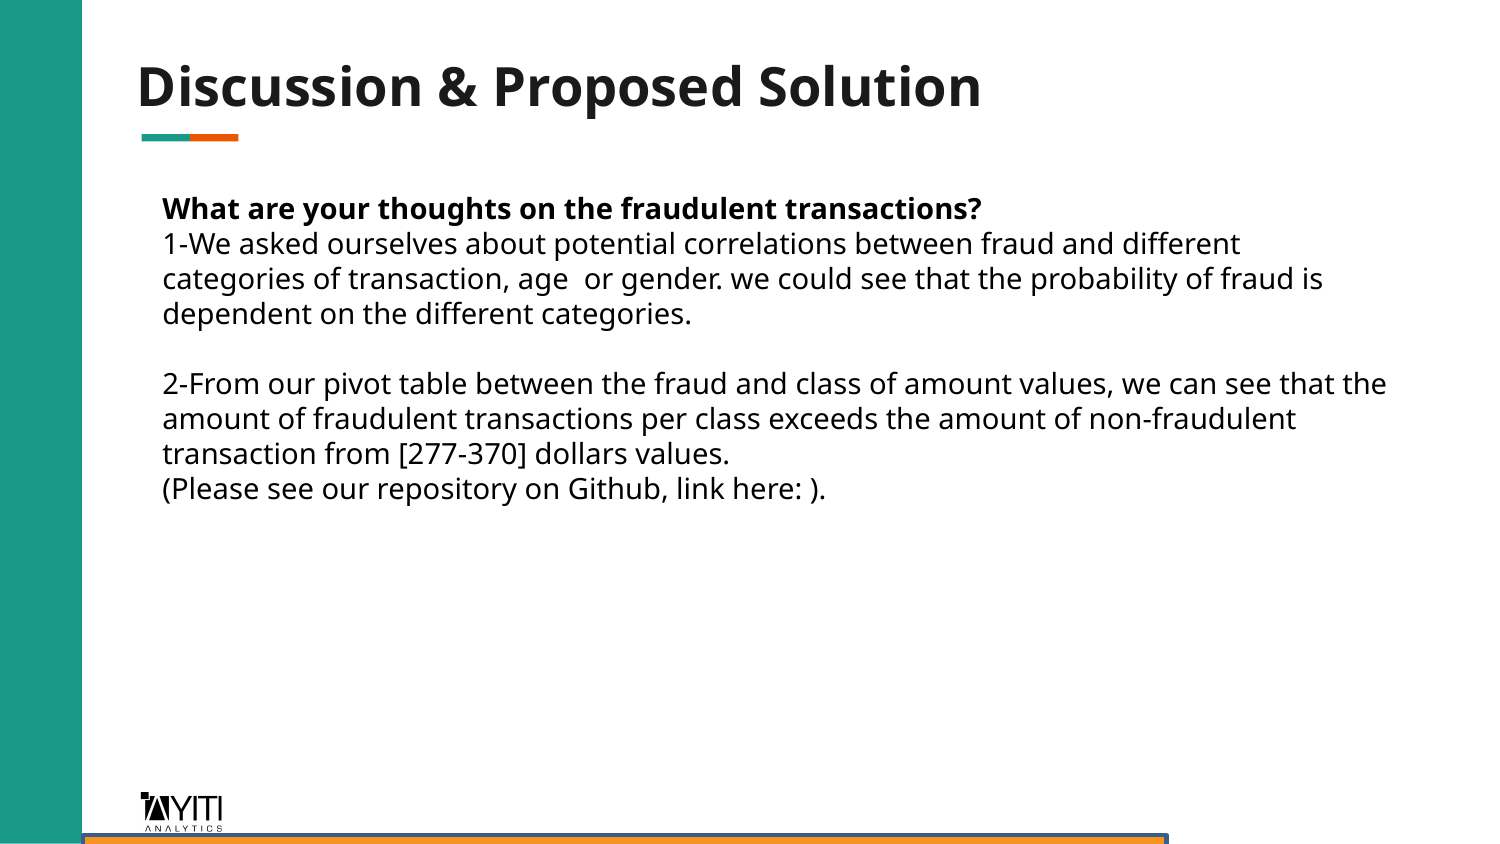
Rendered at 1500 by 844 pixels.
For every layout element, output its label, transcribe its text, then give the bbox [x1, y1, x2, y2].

picture [140, 792, 222, 832]
text_box [83, 835, 1167, 844]
text_box What are your thoughts on the fraudulent transactions? 1-We asked ourselves about potential correlations between fraud and different categories of transaction, age or gender. we could see that the probability of fraud is dependent on the different categories. 2-From our pivot table between the fraud and class of amount values, we can see that the amount of fraudulent transactions per class exceeds the amount of non-fraudulent transaction from [277-370] dollars values. (Please see our repository on Github, link here: ). [147, 175, 1408, 586]
title Discussion & Proposed Solution [134, 49, 1143, 193]
